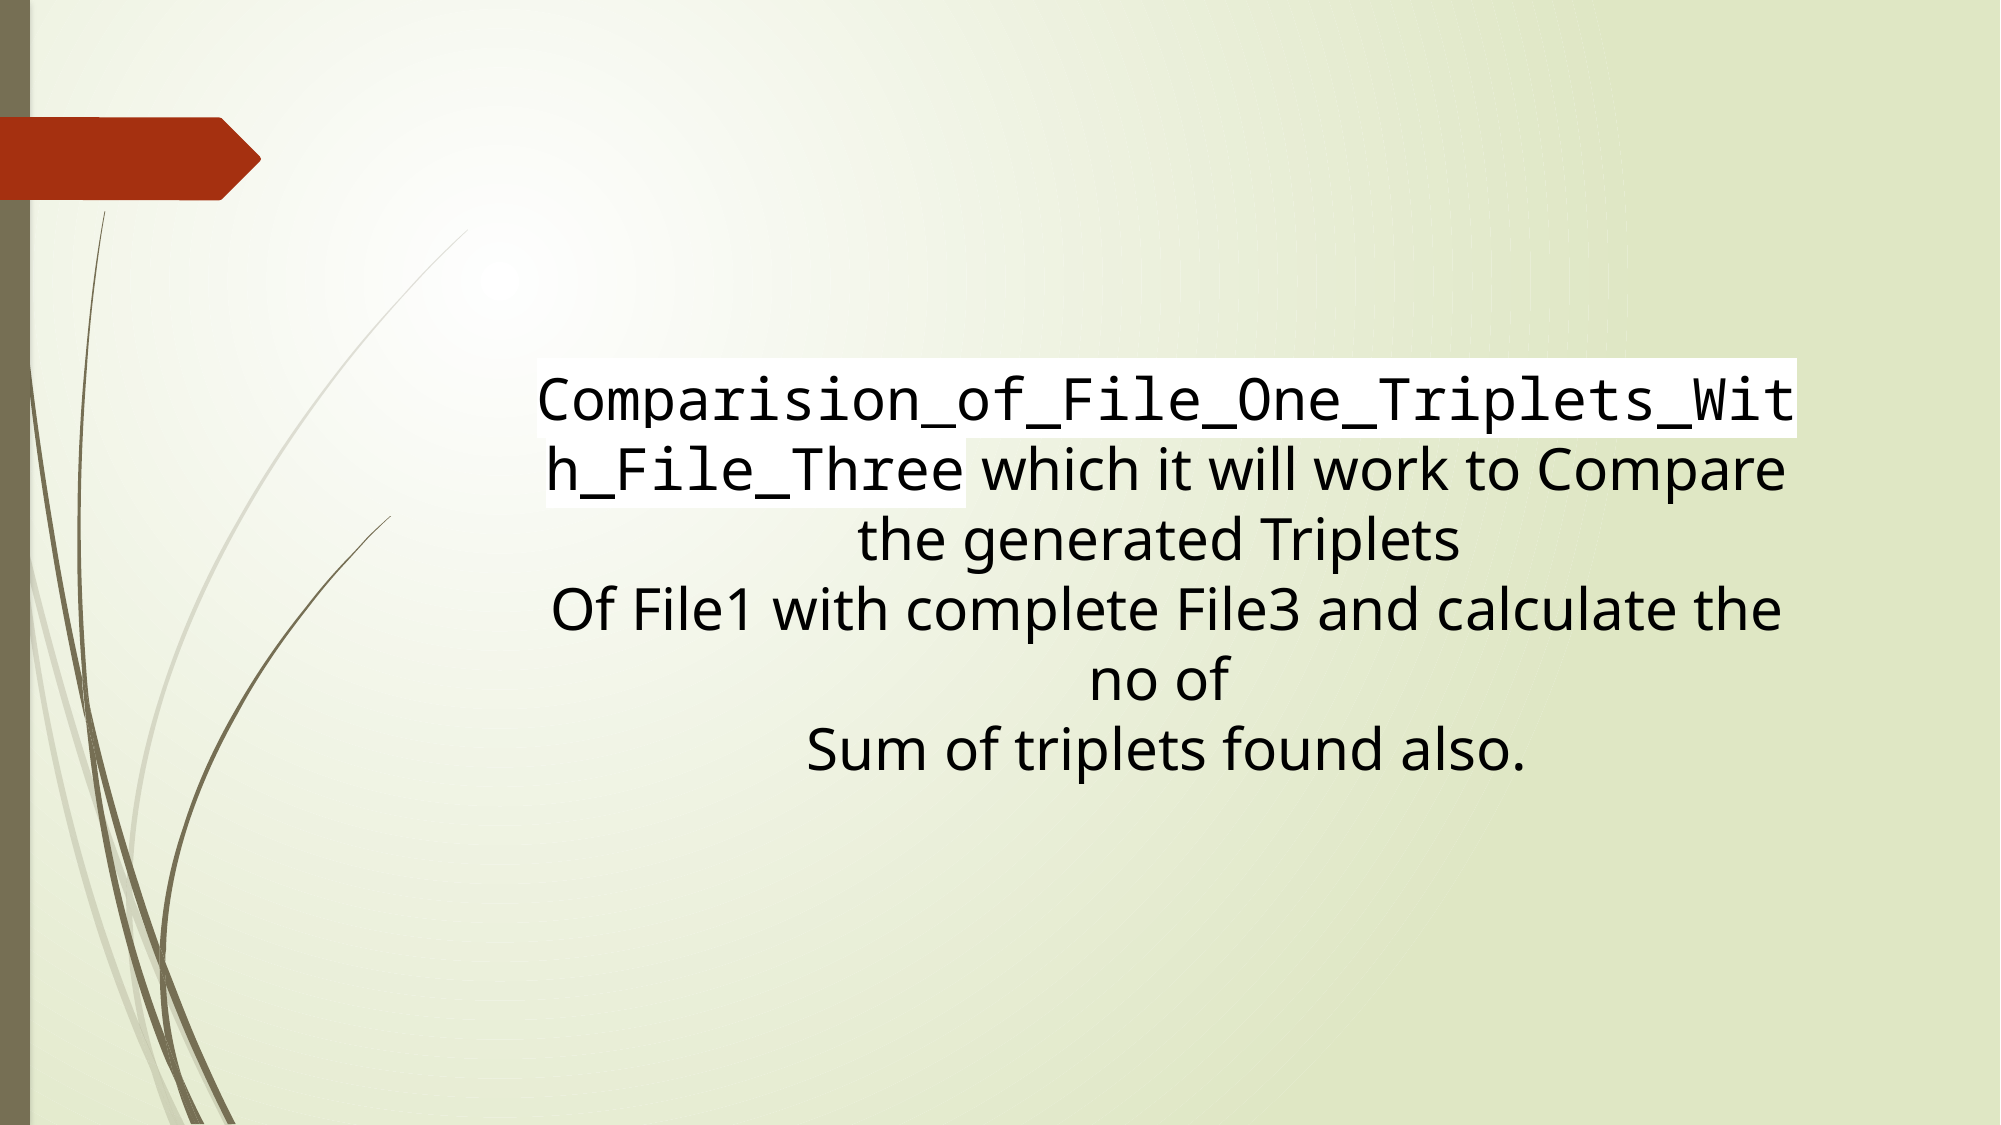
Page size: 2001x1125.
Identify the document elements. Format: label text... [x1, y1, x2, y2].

text_box Comparision_of_File_One_Triplets_With_File_Three which it will work to Compare the generated Triplets Of File1 with complete File3 and calculate the no of Sum of triplets found also. [510, 354, 1824, 790]
